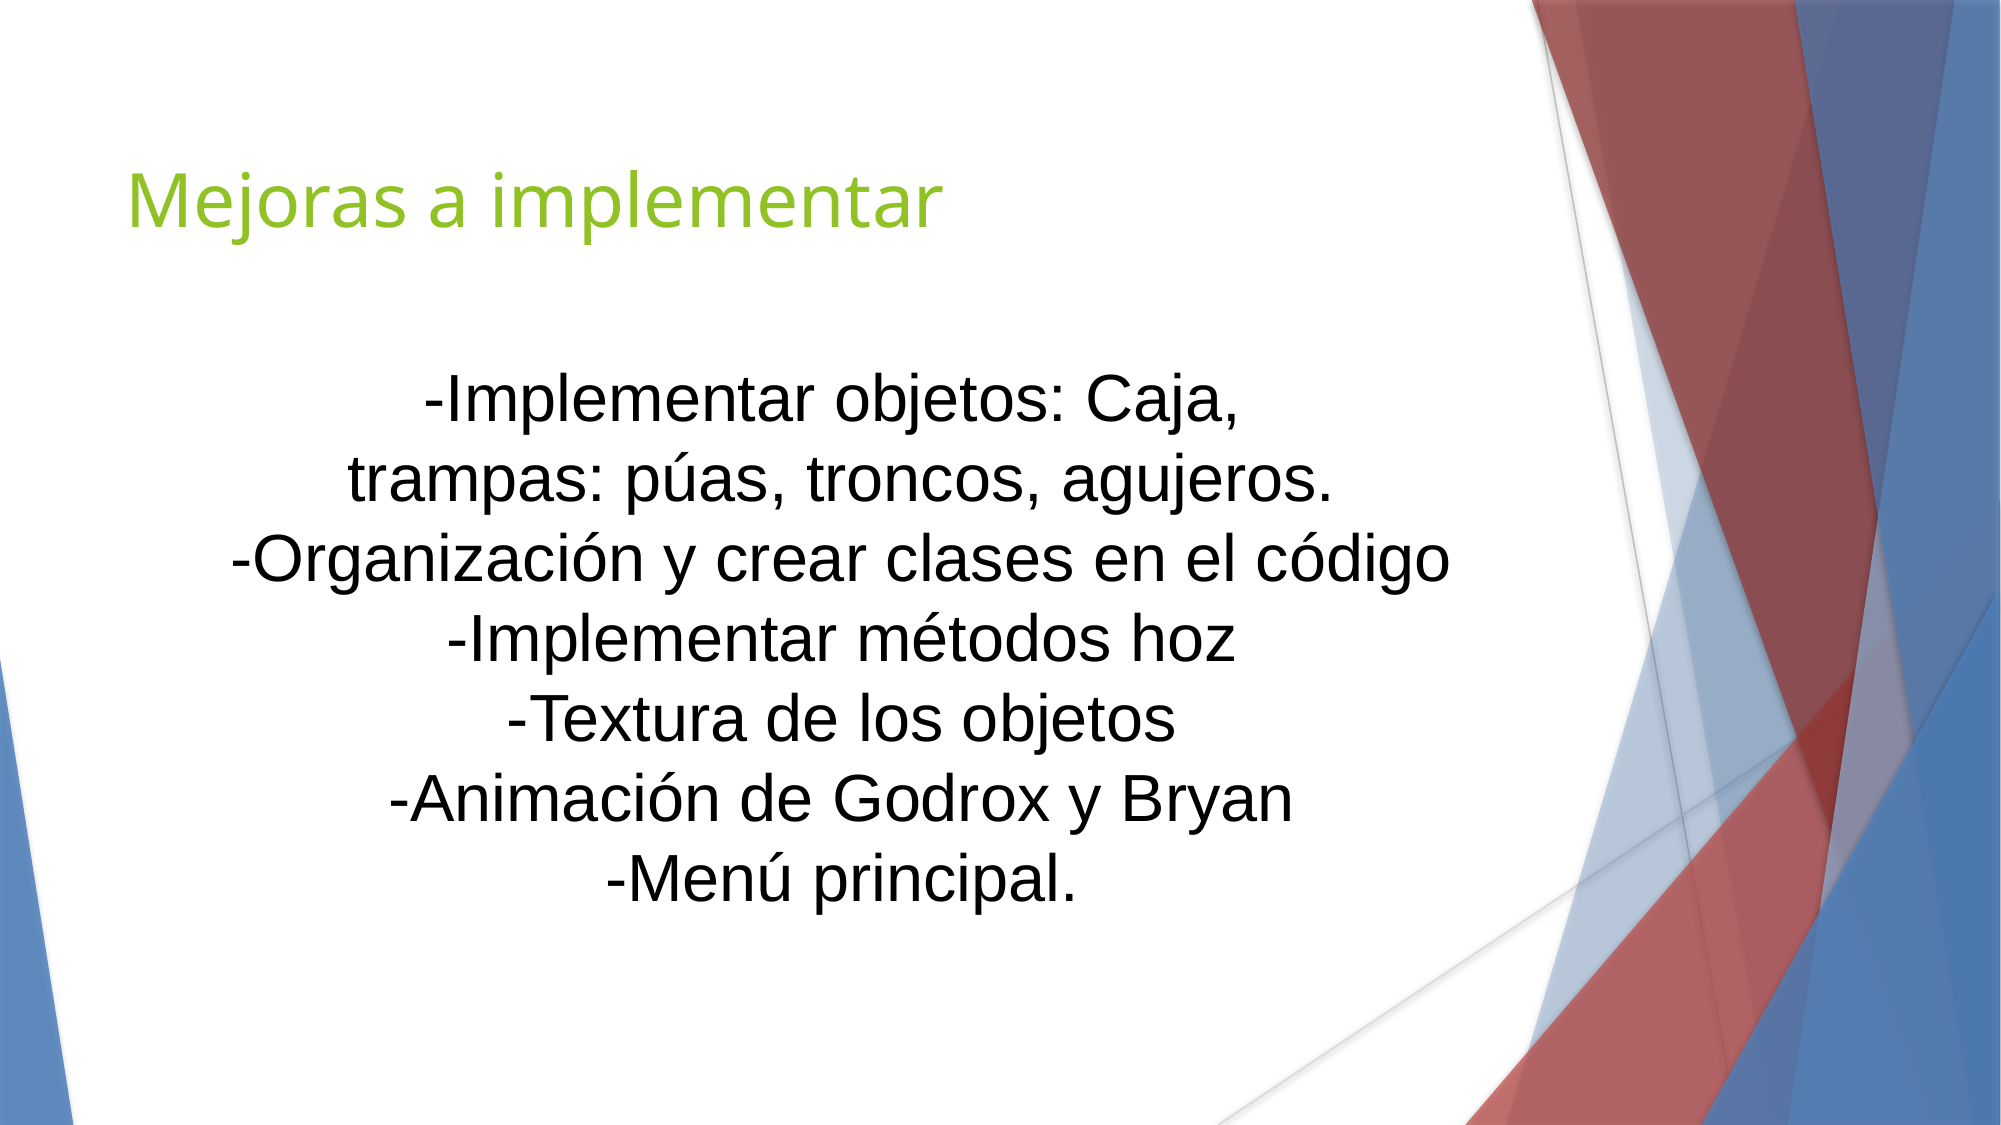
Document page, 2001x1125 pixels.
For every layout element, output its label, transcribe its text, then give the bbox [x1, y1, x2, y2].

text_box -Implementar objetos: Caja, trampas: púas, troncos, agujeros. -Organización y crear clases en el código -Implementar métodos hoz -Textura de los objetos -Animación de Godrox y Bryan -Menú principal. [137, 316, 1548, 953]
text_box Mejoras a implementar [111, 99, 1522, 317]
